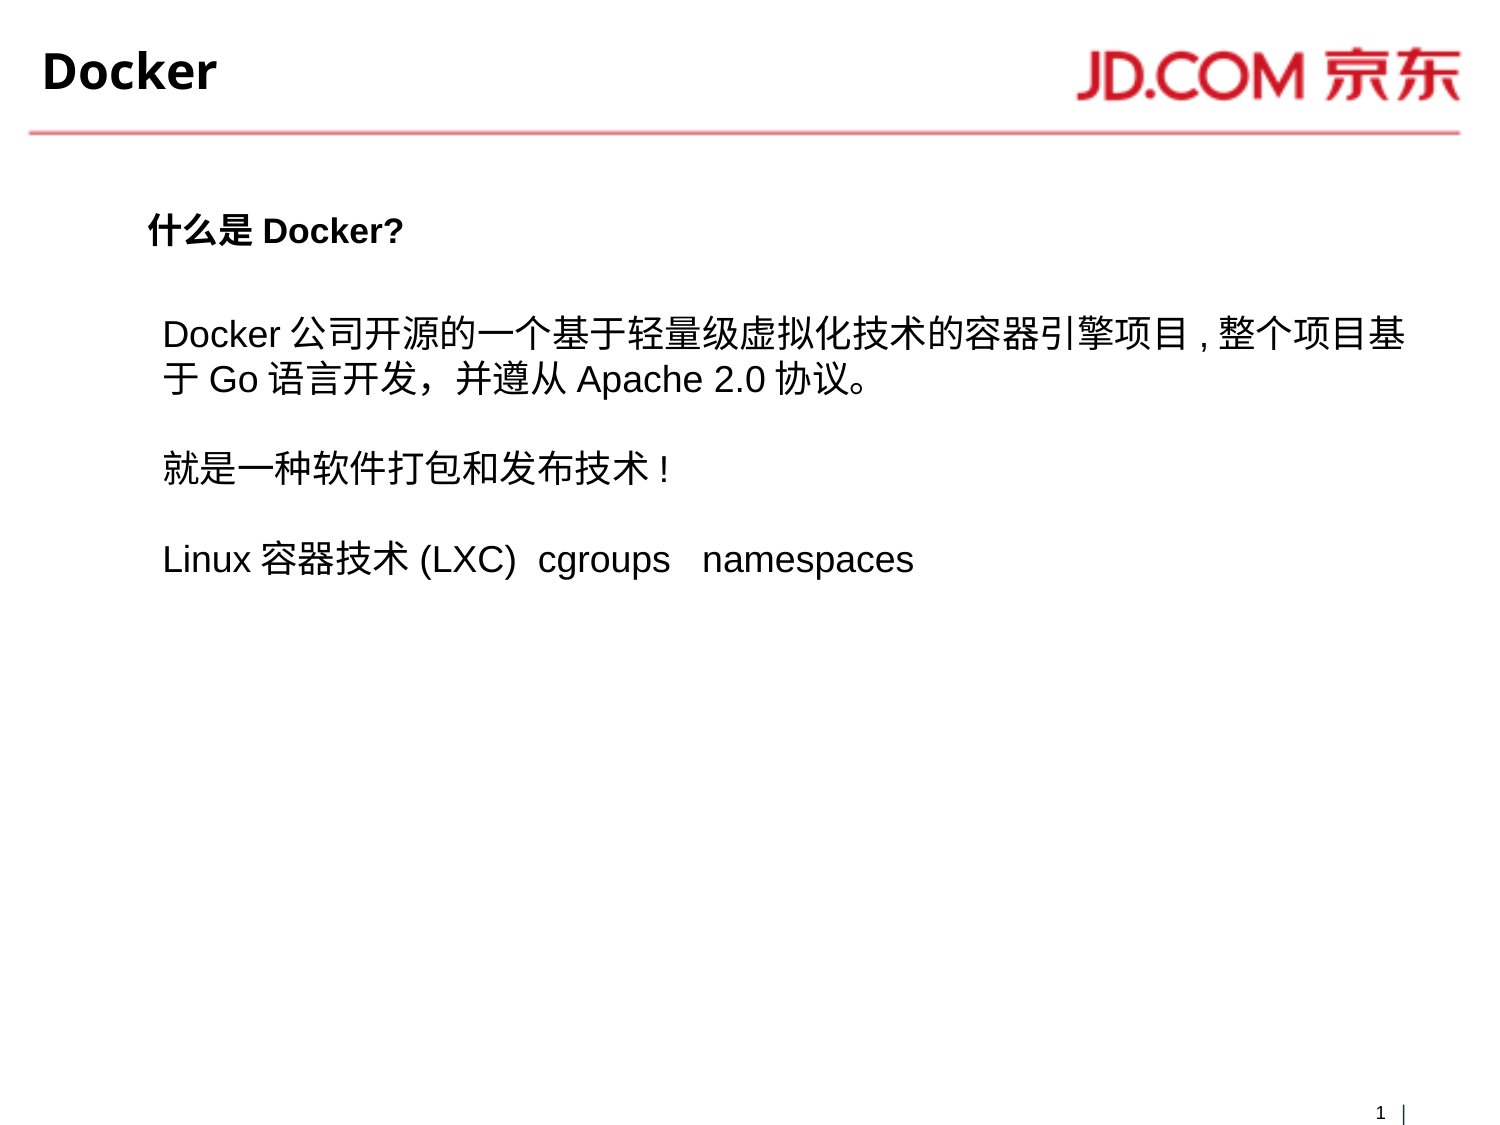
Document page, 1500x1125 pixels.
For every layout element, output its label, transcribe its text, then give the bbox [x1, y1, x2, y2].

footer 1 [861, 1100, 1387, 1123]
picture [0, 0, 1500, 212]
list 什么是Docker? [147, 221, 1442, 251]
text_box Docker公司开源的一个基于轻量级虚拟化技术的容器引擎项目,整个项目基于Go语言开发，并遵从Apache 2.0协议。 就是一种软件打包和发布技术! Linux容器技术(LXC) cgroups namespaces [147, 302, 1424, 588]
